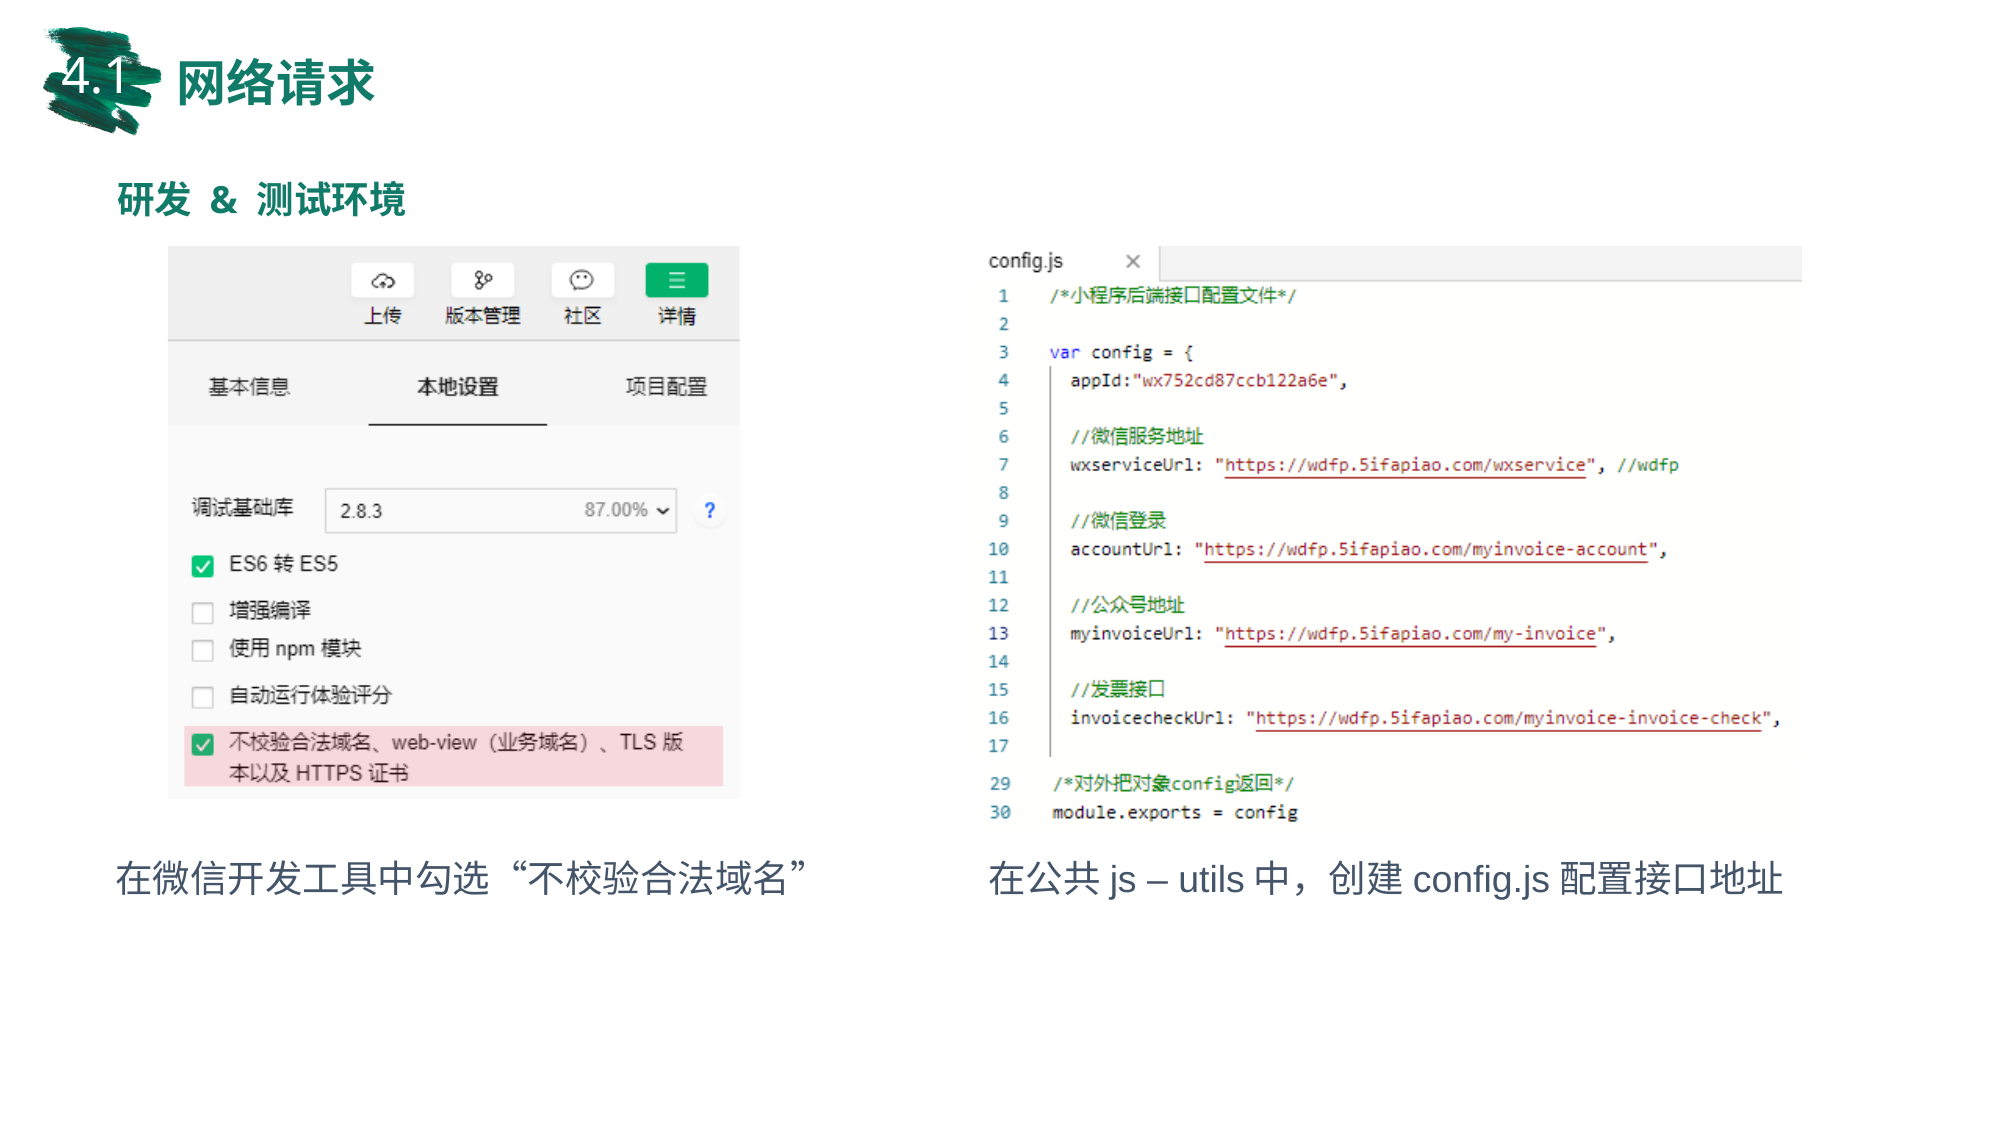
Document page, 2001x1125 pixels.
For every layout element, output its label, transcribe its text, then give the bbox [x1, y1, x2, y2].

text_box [970, 246, 1803, 909]
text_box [96, 246, 847, 909]
picture [42, 25, 163, 136]
text_box 研发 & 测试环境 [102, 168, 454, 229]
text_box 网络请求 [168, 43, 615, 119]
